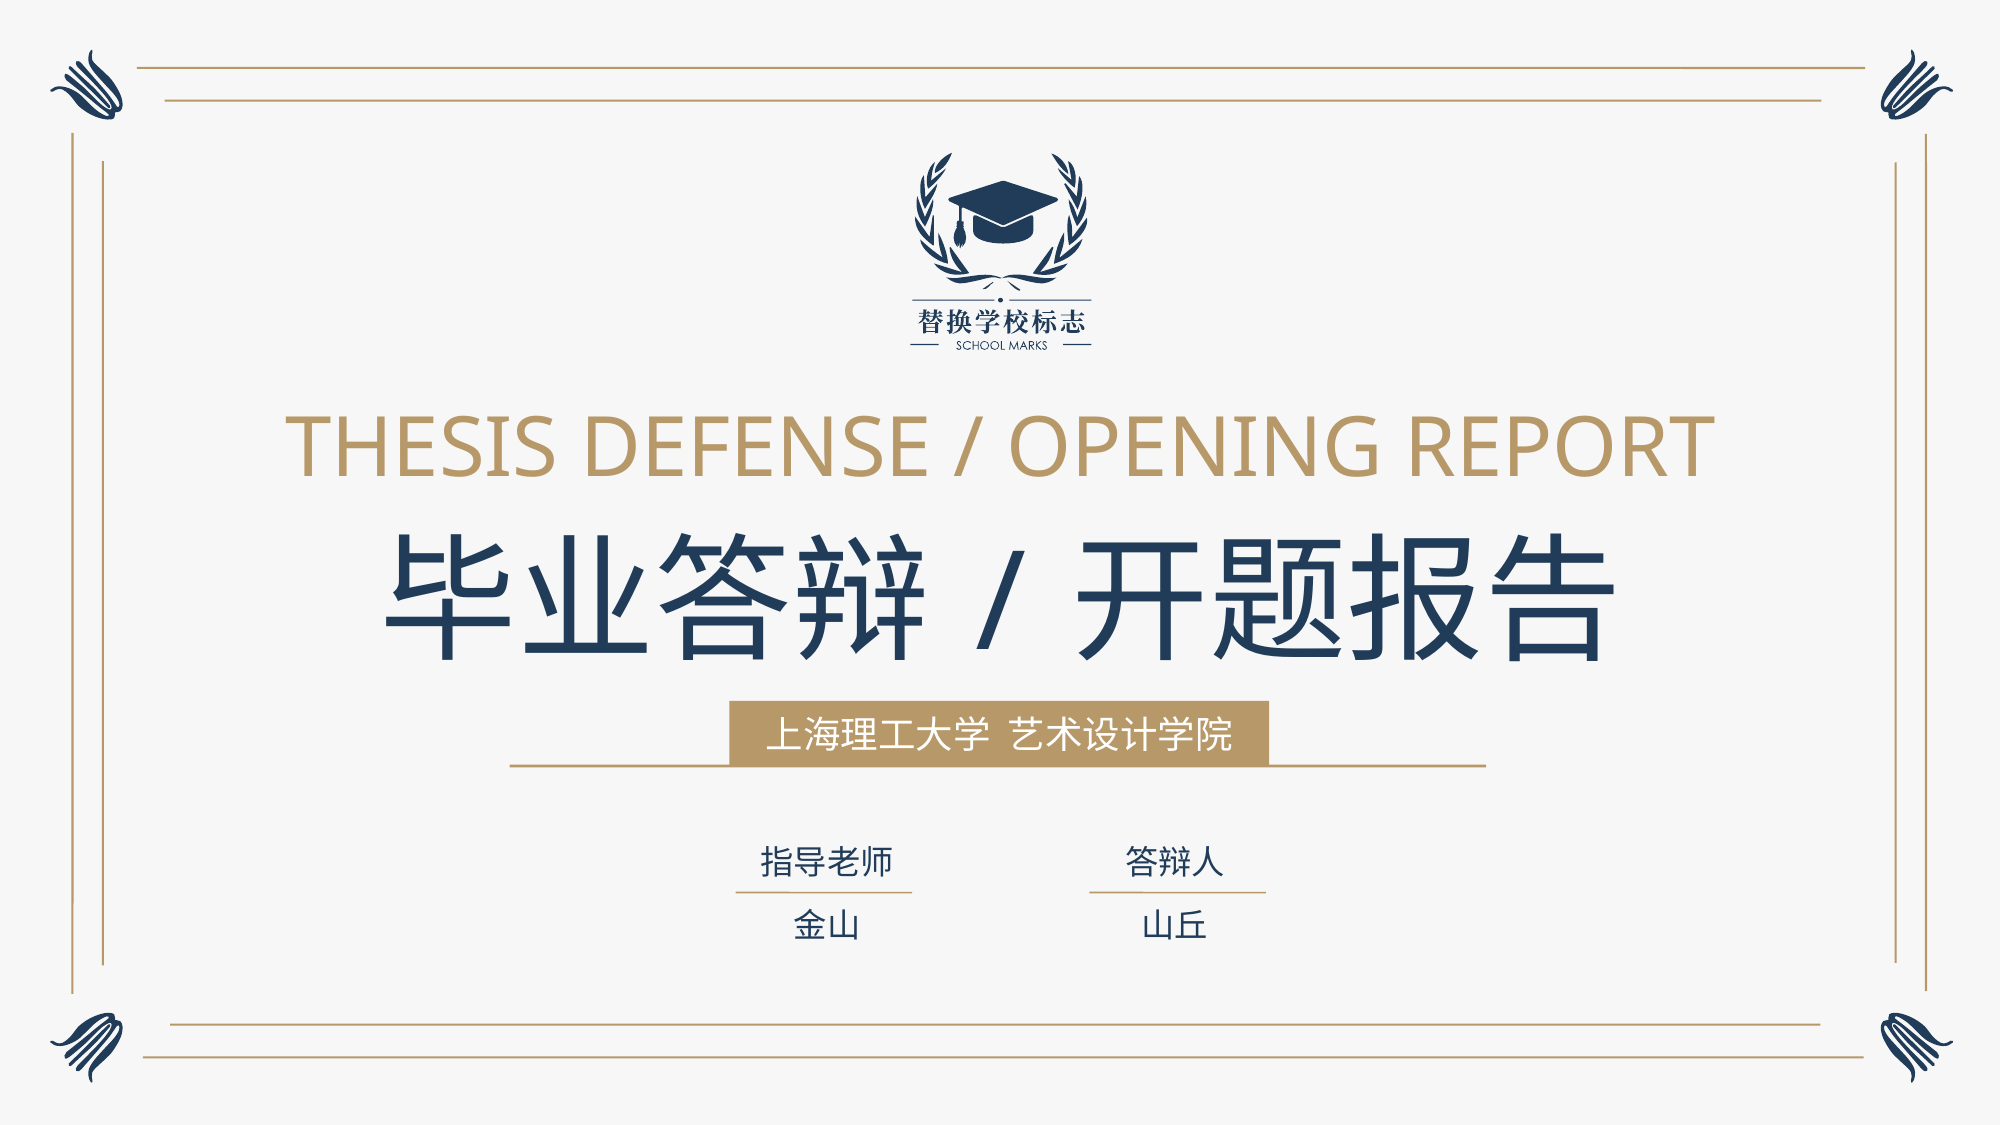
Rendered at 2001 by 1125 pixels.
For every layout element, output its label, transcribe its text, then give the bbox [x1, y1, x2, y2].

text_box 答辩人 [1110, 833, 1240, 888]
text_box 毕业答辩/开题报告 [365, 504, 1637, 685]
text_box [509, 764, 1487, 768]
text_box 指导老师 [745, 833, 909, 888]
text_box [910, 152, 1092, 350]
text_box 山丘 [1126, 897, 1224, 952]
text_box 上海理工大学 艺术设计学院 [729, 700, 1270, 764]
text_box 金山 [778, 897, 876, 952]
text_box THESIS DEFENSE / OPENING REPORT [270, 385, 1732, 501]
